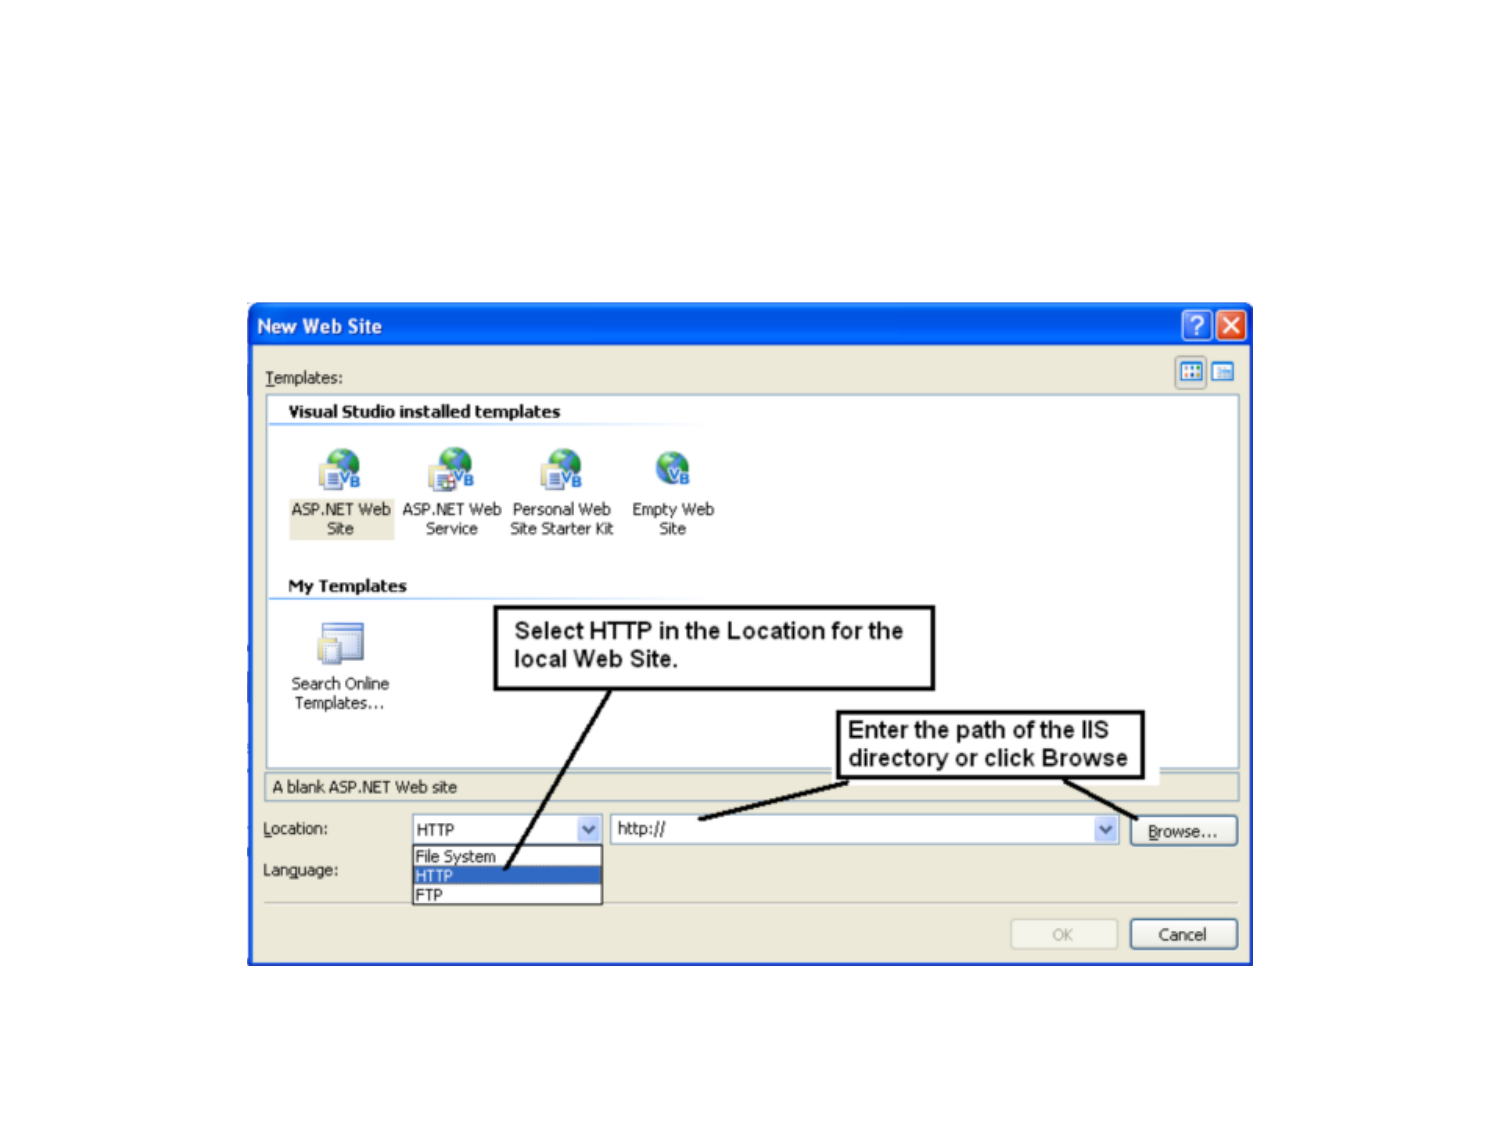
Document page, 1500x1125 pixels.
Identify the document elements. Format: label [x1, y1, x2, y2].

list [247, 301, 1253, 966]
